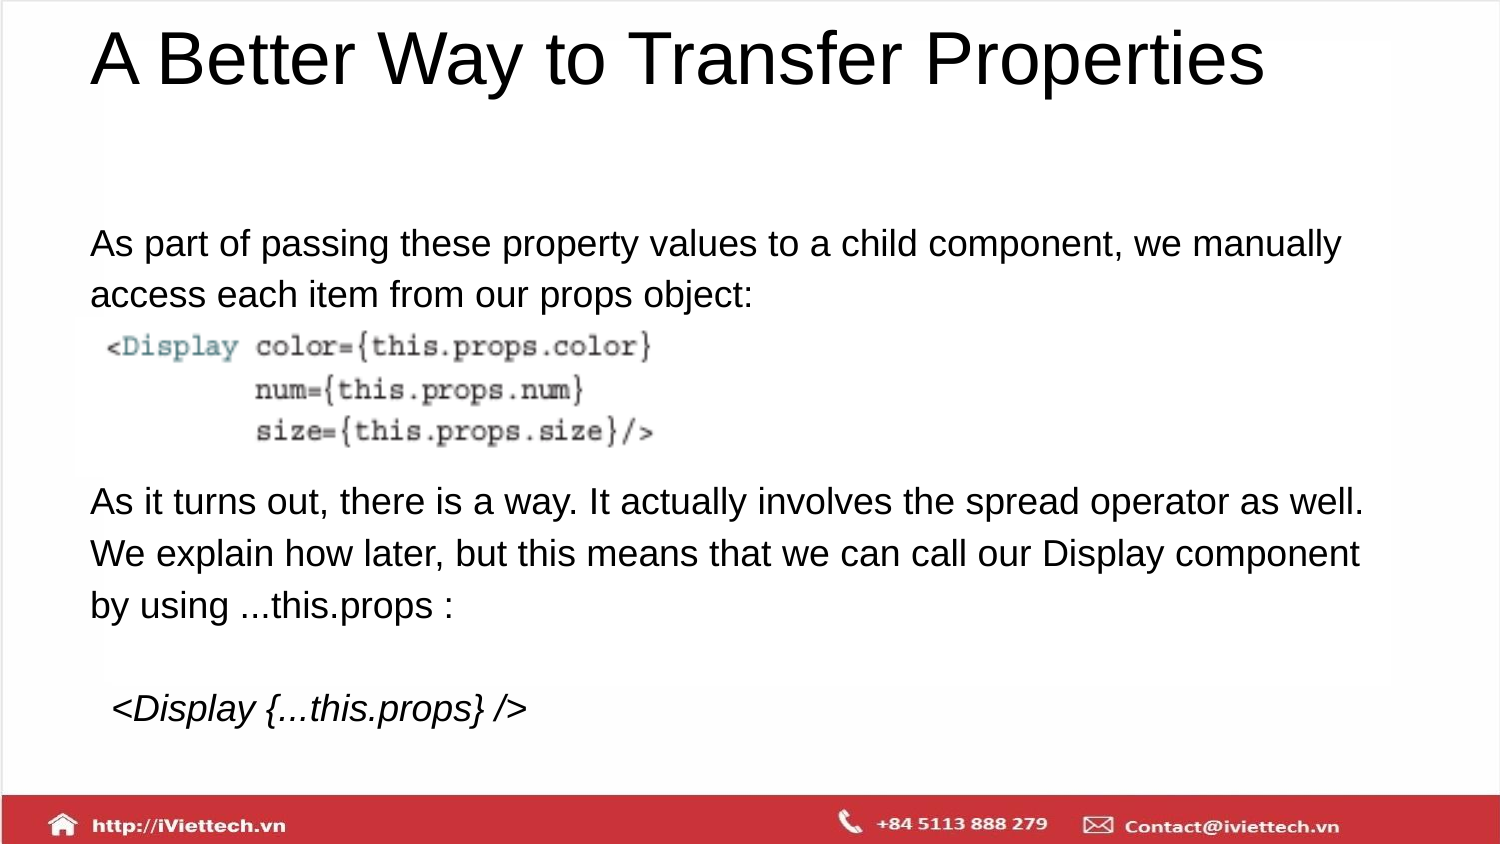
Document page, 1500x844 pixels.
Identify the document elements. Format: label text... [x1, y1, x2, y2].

title A Better Way to Transfer Properties [75, 33, 1425, 175]
picture [0, 0, 1500, 844]
list As part of passing these property values to a child component, we manually access each item from our props object: As it turns out, there is a way. It actually involves the spread operator as well. We explain how later, but this means that we can call our Display component by using ...this.props : <Display {...this.props} /> [75, 196, 1425, 754]
